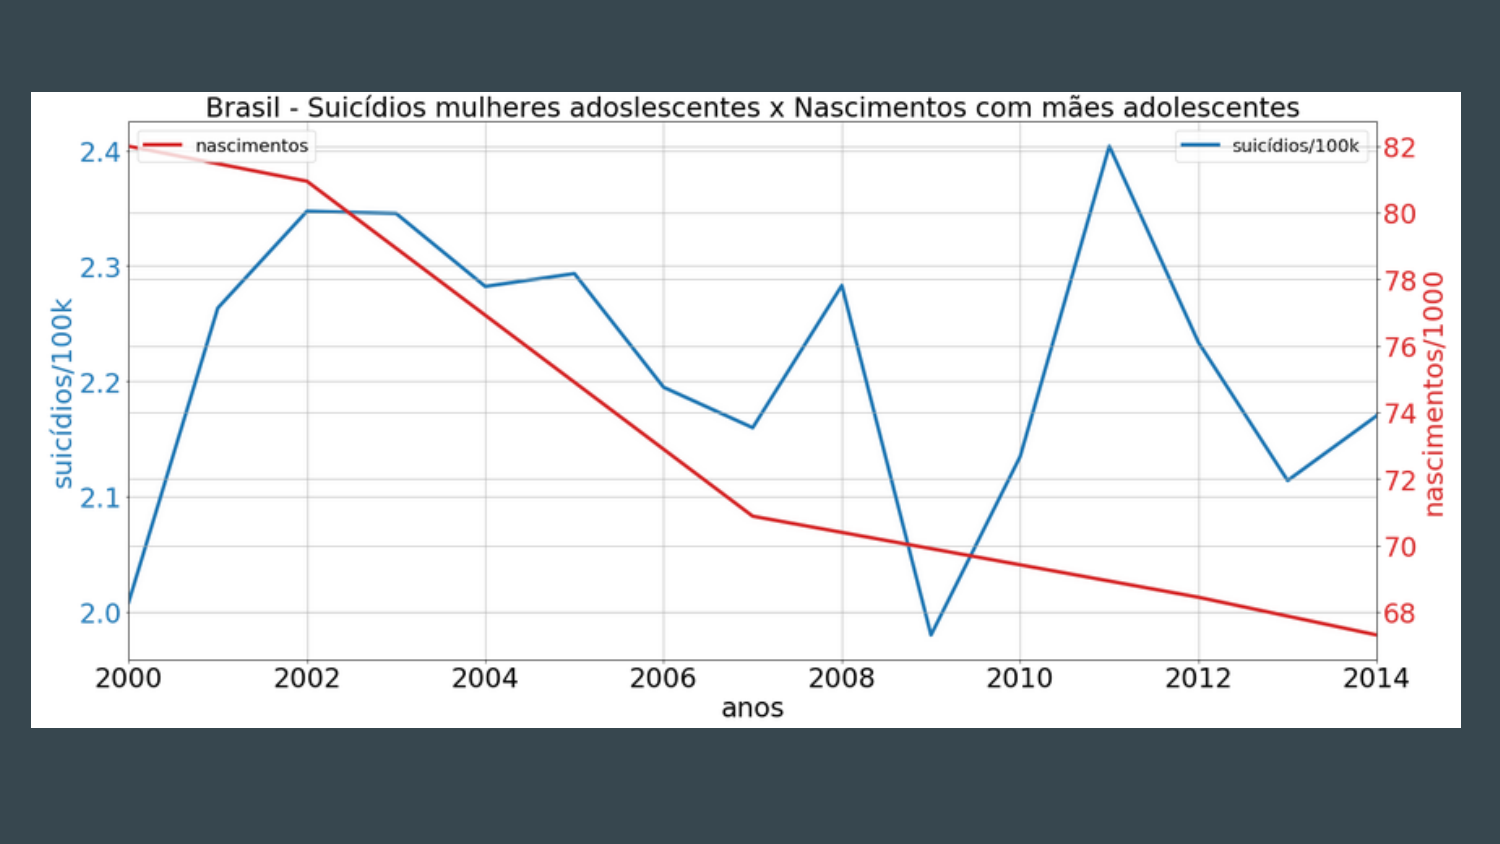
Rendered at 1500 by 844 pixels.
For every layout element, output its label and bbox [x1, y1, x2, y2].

picture [30, 92, 1461, 728]
